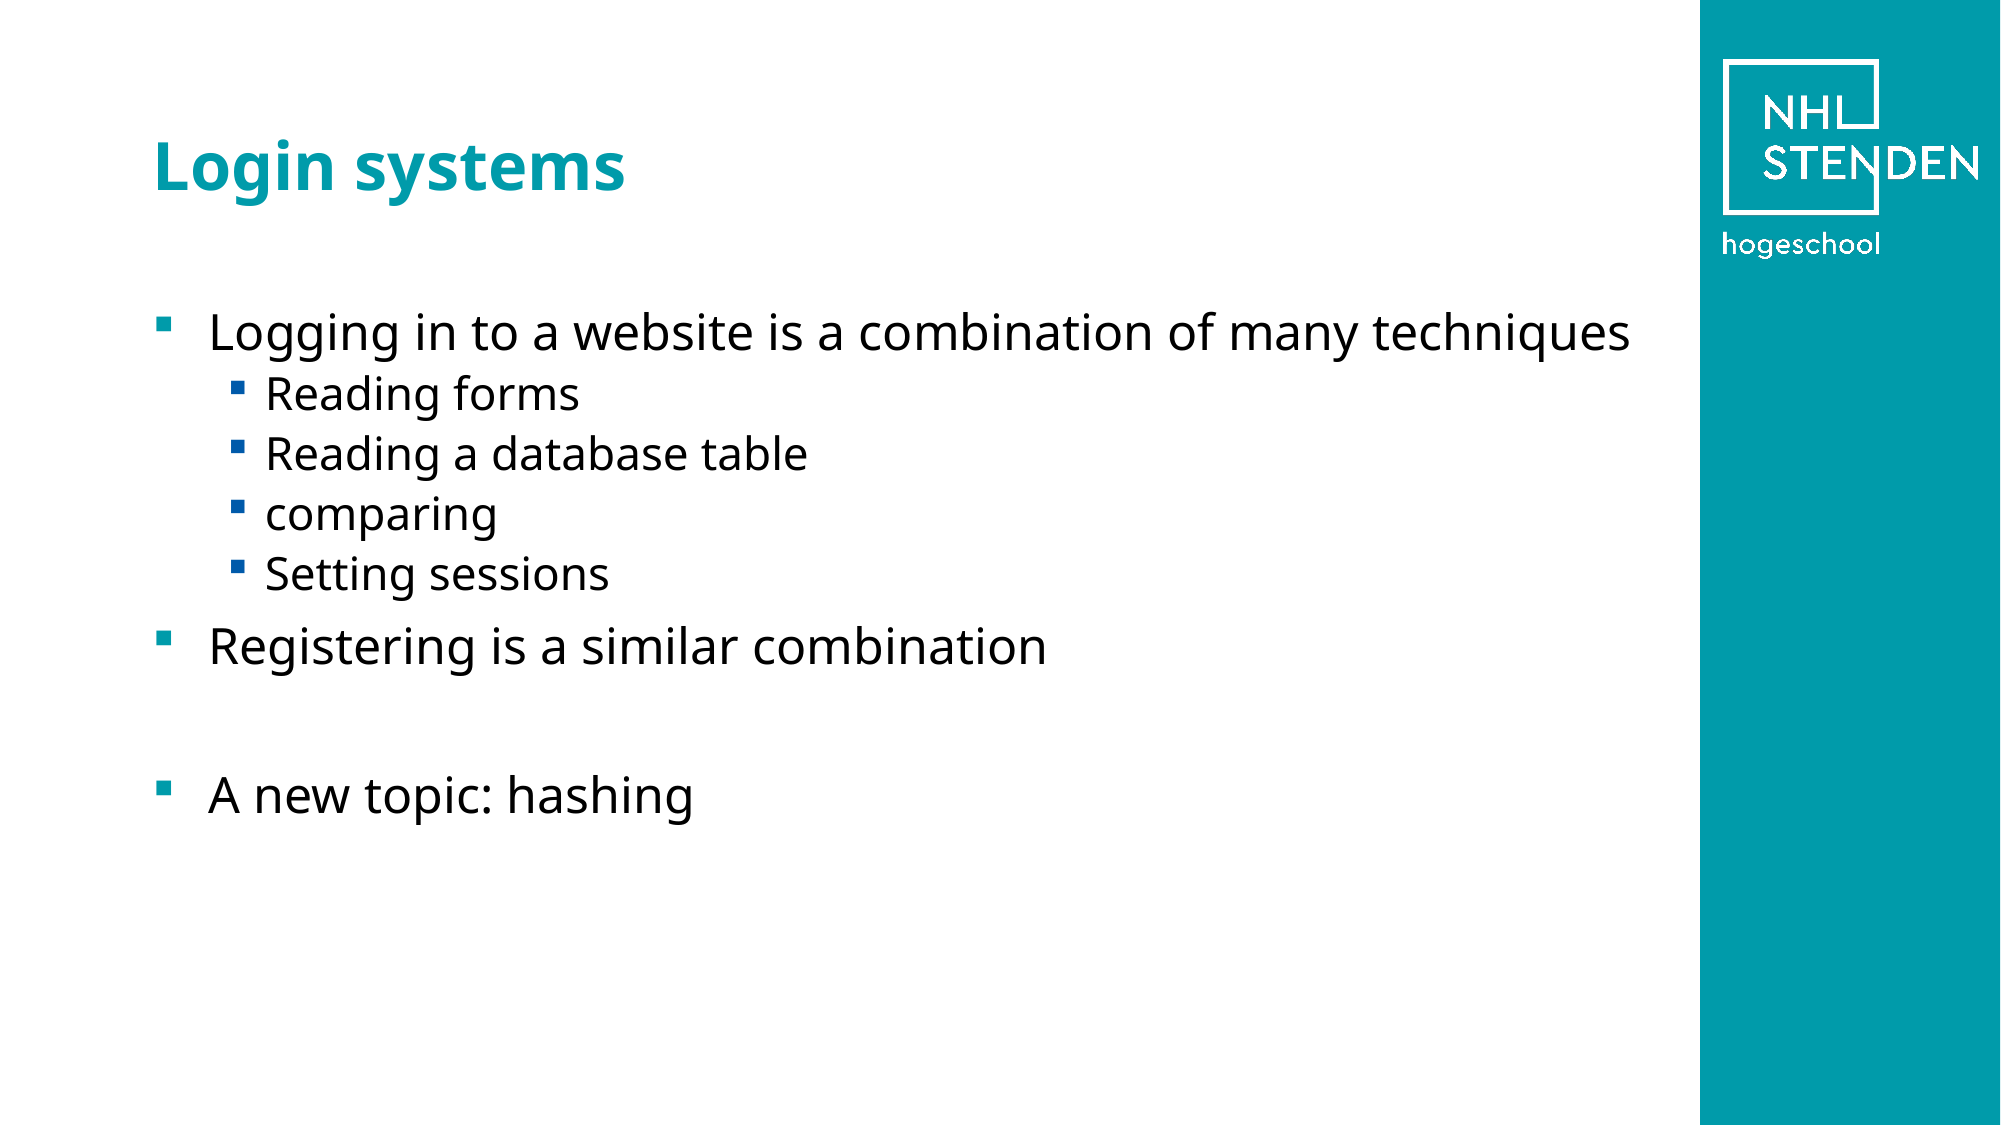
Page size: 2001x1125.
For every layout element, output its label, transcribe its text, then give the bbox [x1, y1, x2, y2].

picture [1723, 59, 1978, 259]
title Login systems [137, 59, 1679, 278]
list Logging in to a website is a combination of many techniques Reading forms Reading a database table comparing Setting sessions Registering is a similar combination A new topic: hashing [137, 299, 1679, 1085]
